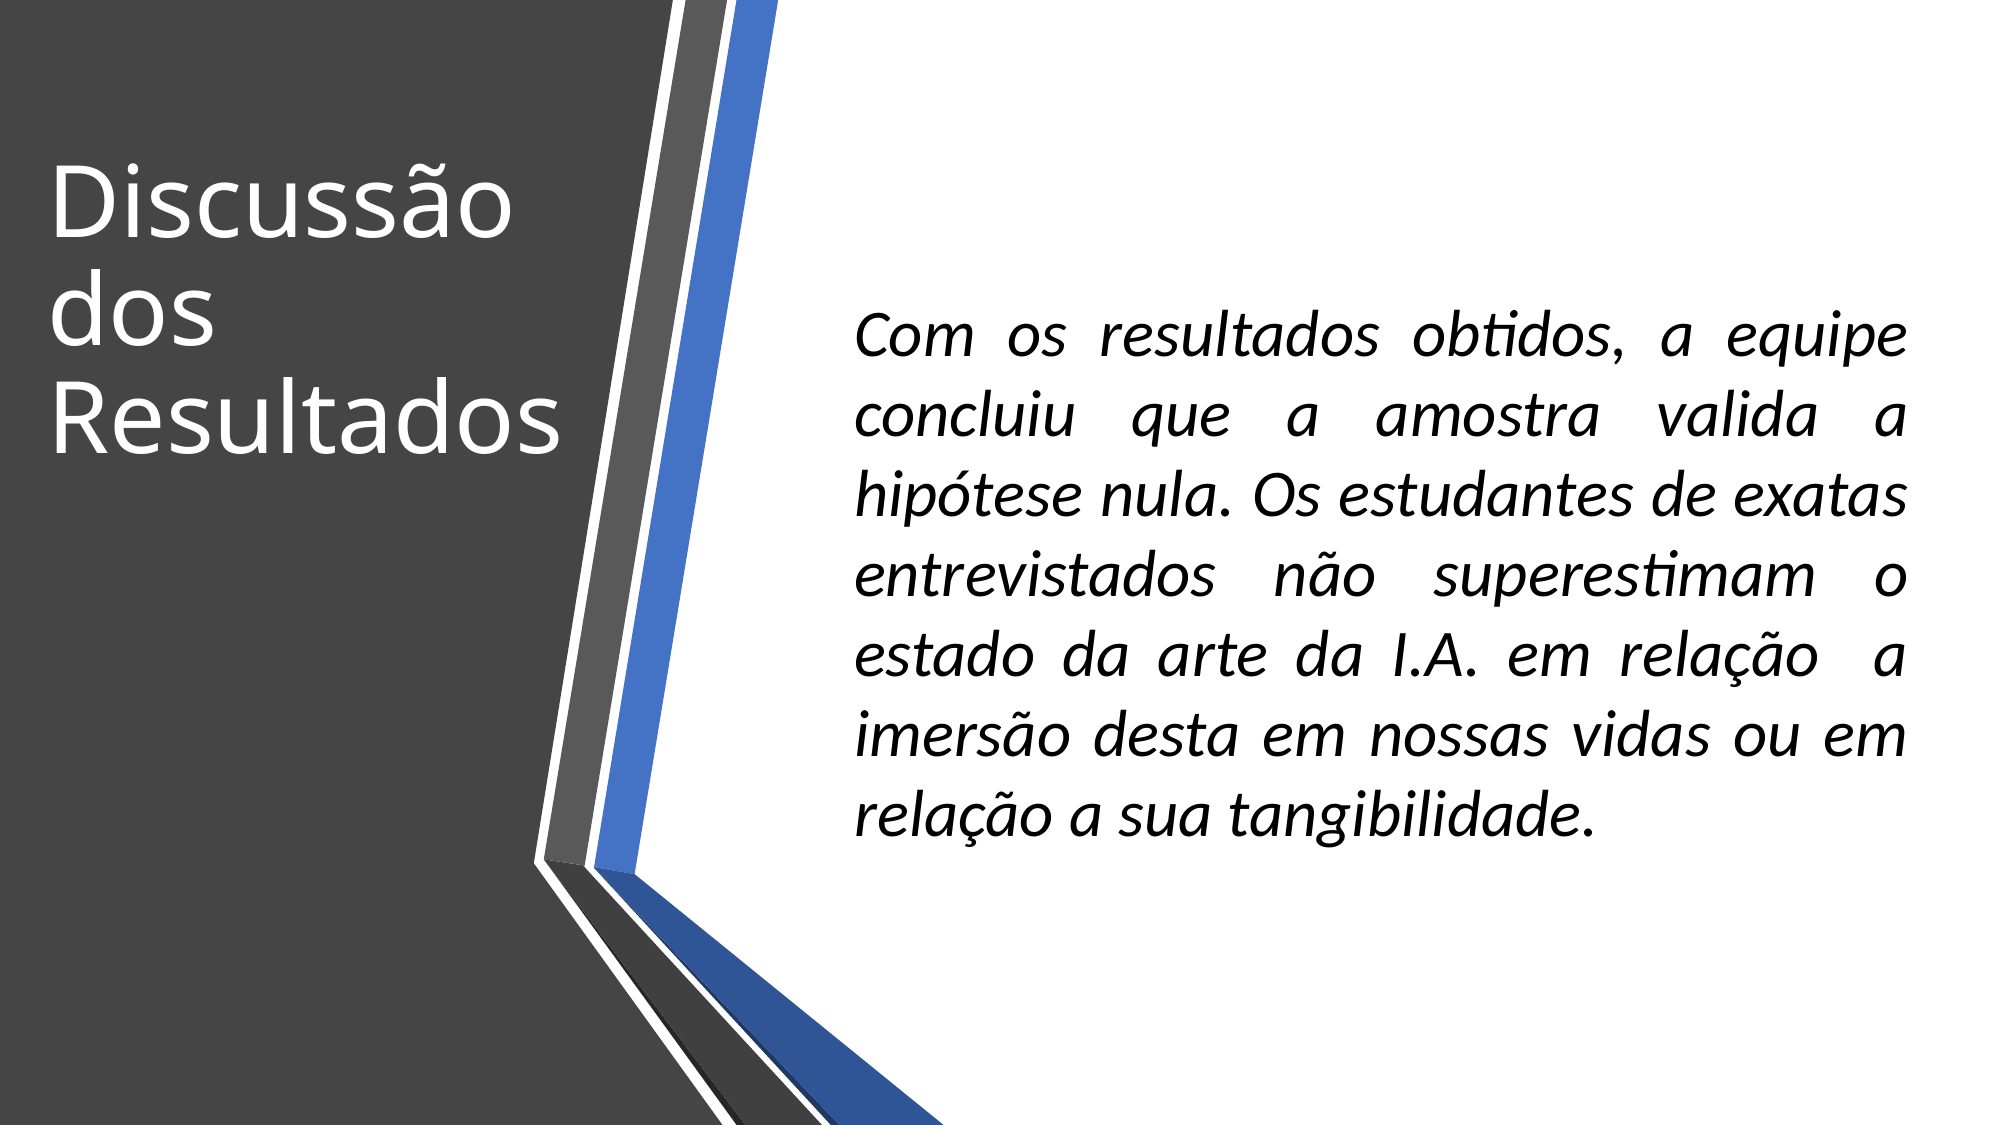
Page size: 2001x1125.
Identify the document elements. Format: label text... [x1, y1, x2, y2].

text_box Com os resultados obtidos, a equipe concluiu que a amostra valida a hipótese nula. Os estudantes de exatas entrevistados não superestimam o estado da arte da I.A. em relação a imersão desta em nossas vidas ou em relação a sua tangibilidade. [944, 282, 1925, 858]
text_box Discussão dos Resultados [32, 80, 543, 546]
text_box [0, 0, 543, 1125]
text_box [543, 0, 944, 1125]
